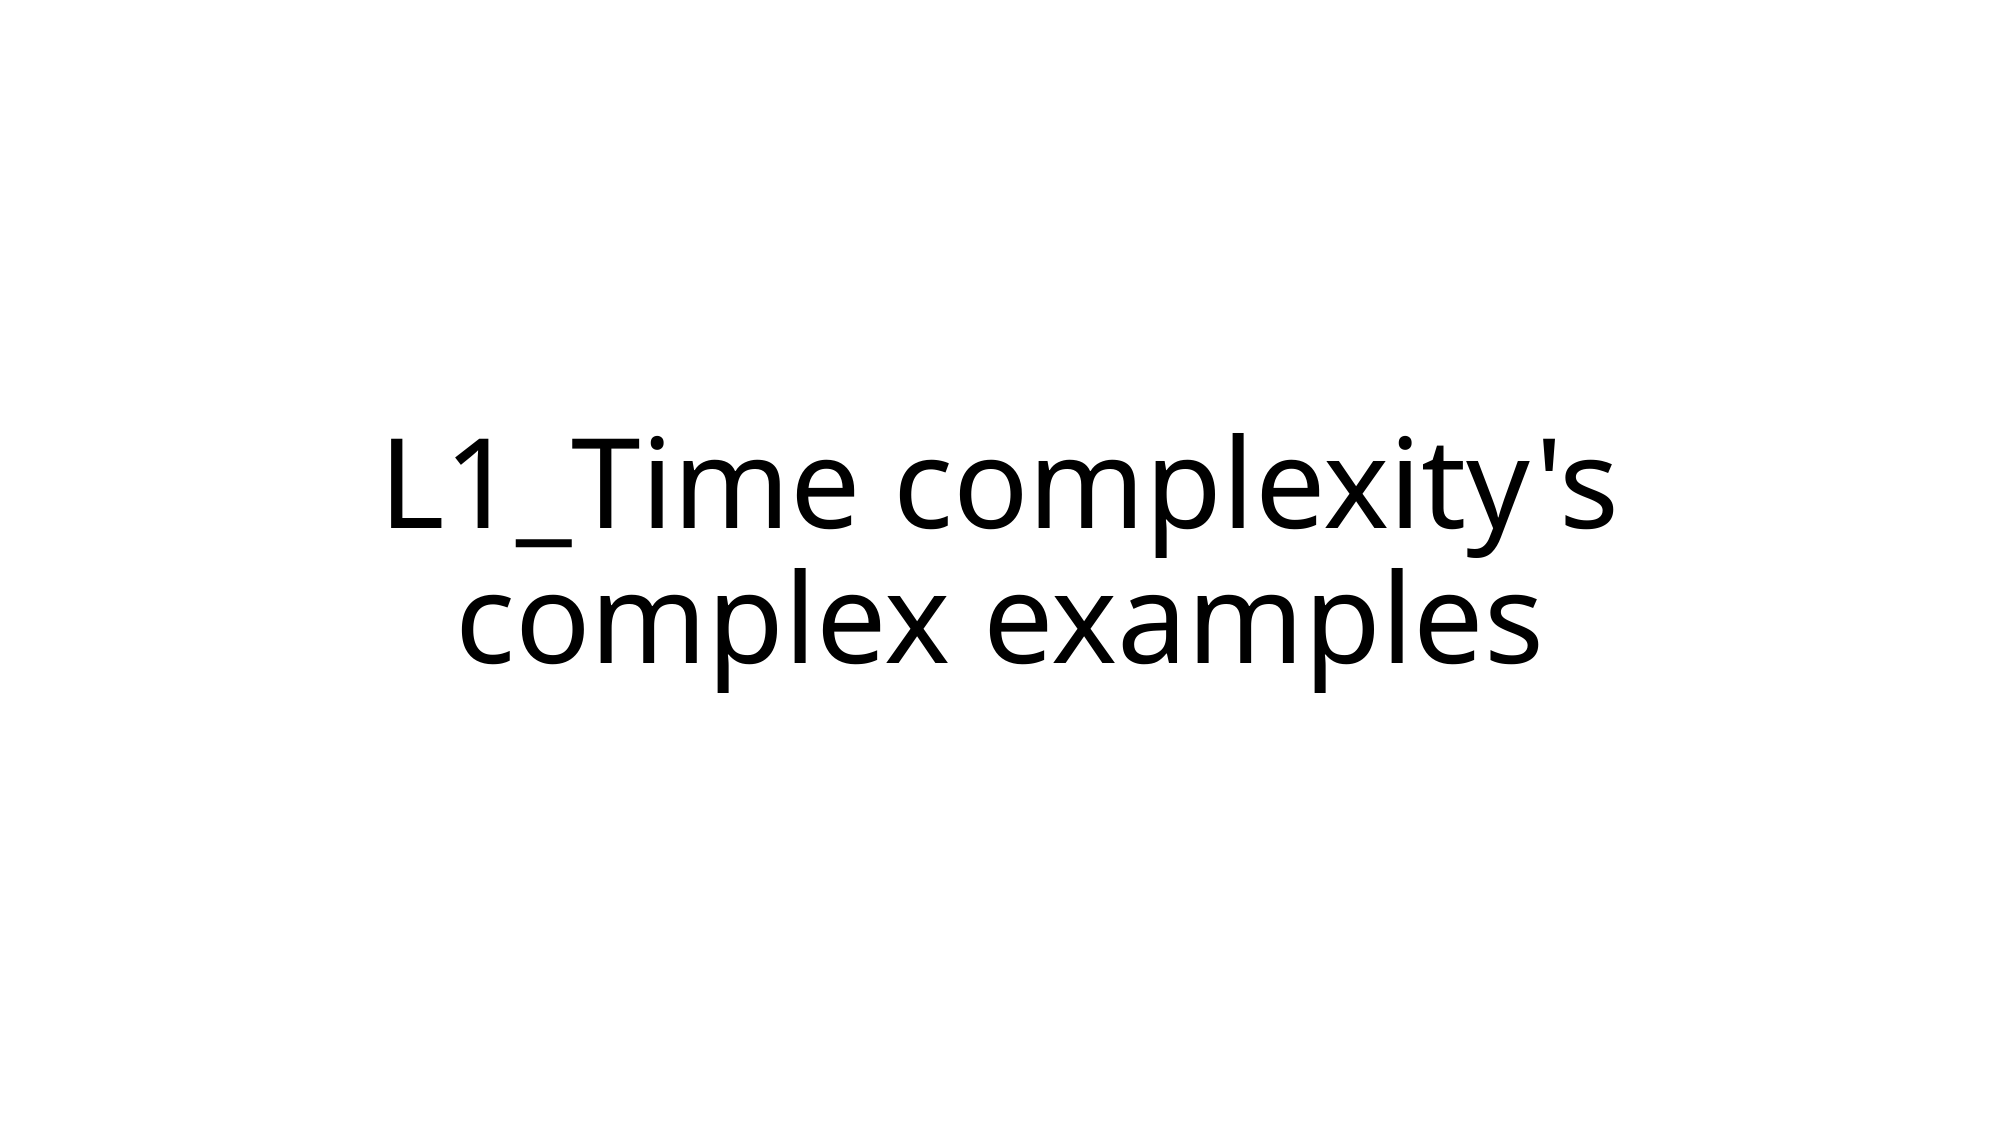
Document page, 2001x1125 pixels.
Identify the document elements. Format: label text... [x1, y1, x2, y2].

title L1_Time complexity's complex examples [249, 306, 1750, 699]
